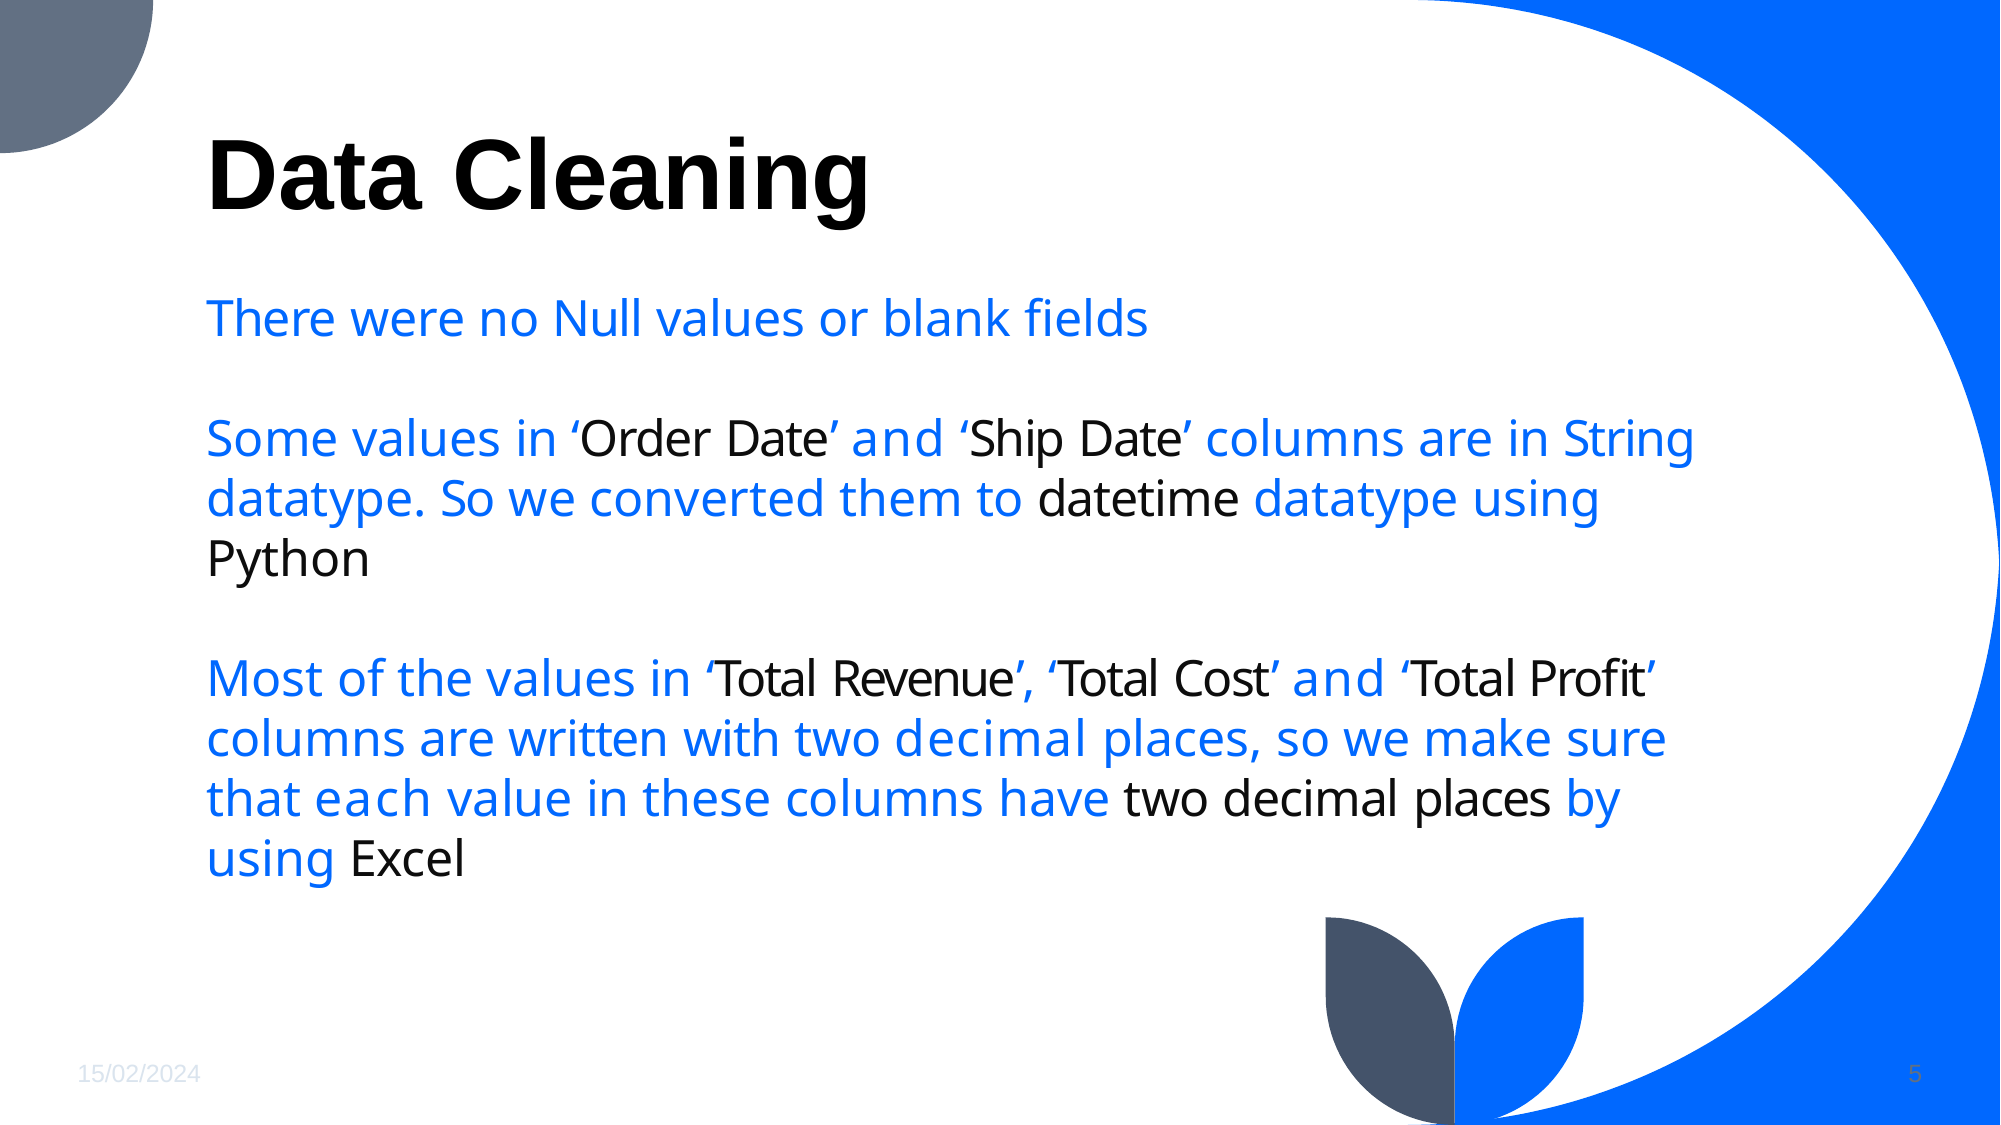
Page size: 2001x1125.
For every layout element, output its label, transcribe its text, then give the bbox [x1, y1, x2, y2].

text_box There were no Null values or blank fields Some values in ‘Order Date’ and ‘Ship Date’ columns are in String datatype. So we converted them to datetime datatype using Python Most of the values in ‘Total Revenue’, ‘Total Cost’ and ‘Total Profit’ columns are written with two decimal places, so we make sure that each value in these columns have two decimal places by using Excel [204, 283, 1742, 887]
slide_number 5 [1888, 1057, 1932, 1125]
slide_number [75, 1057, 205, 1125]
title Data Cleaning [204, 107, 876, 283]
